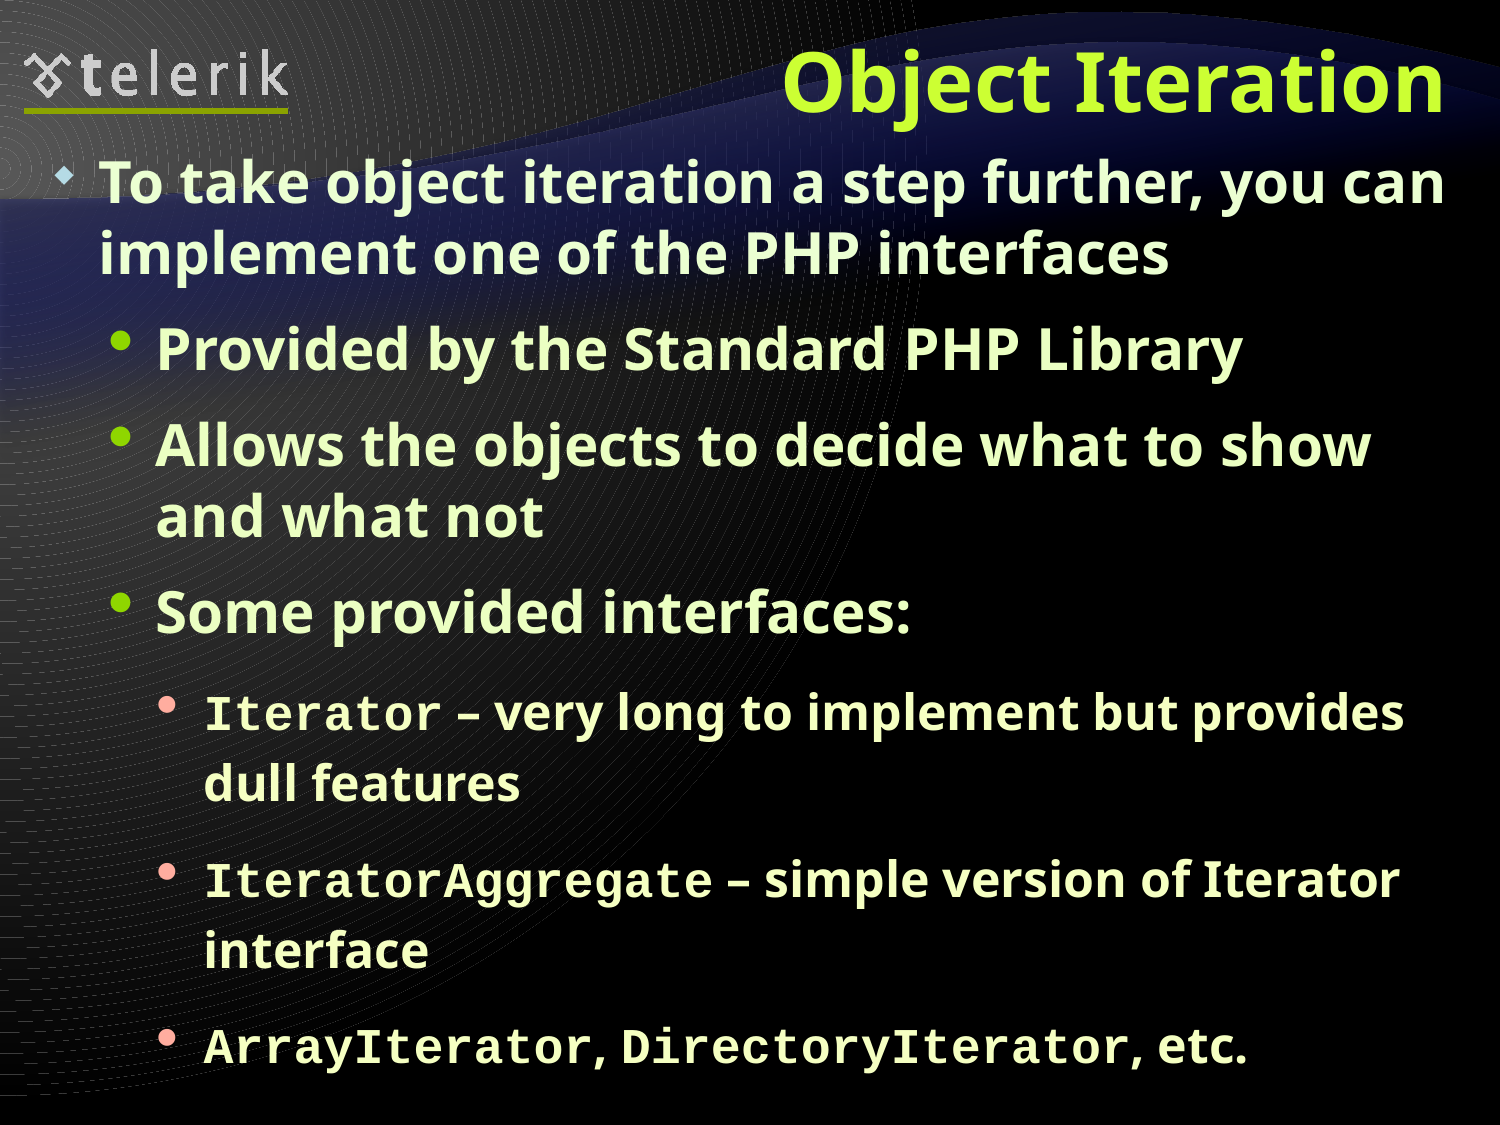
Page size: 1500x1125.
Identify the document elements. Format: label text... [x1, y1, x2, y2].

picture [24, 49, 288, 114]
list To take object iteration a step further, you can implement one of the PHP interfaces Provided by the Standard PHP Library Allows the objects to decide what to show and what not Some provided interfaces: Iterator – very long to implement but provides dull features IteratorAggregate – simple version of Iterator interface ArrayIterator, DirectoryIterator, etc. [37, 137, 1463, 1088]
title Object Iteration [300, 12, 1463, 137]
